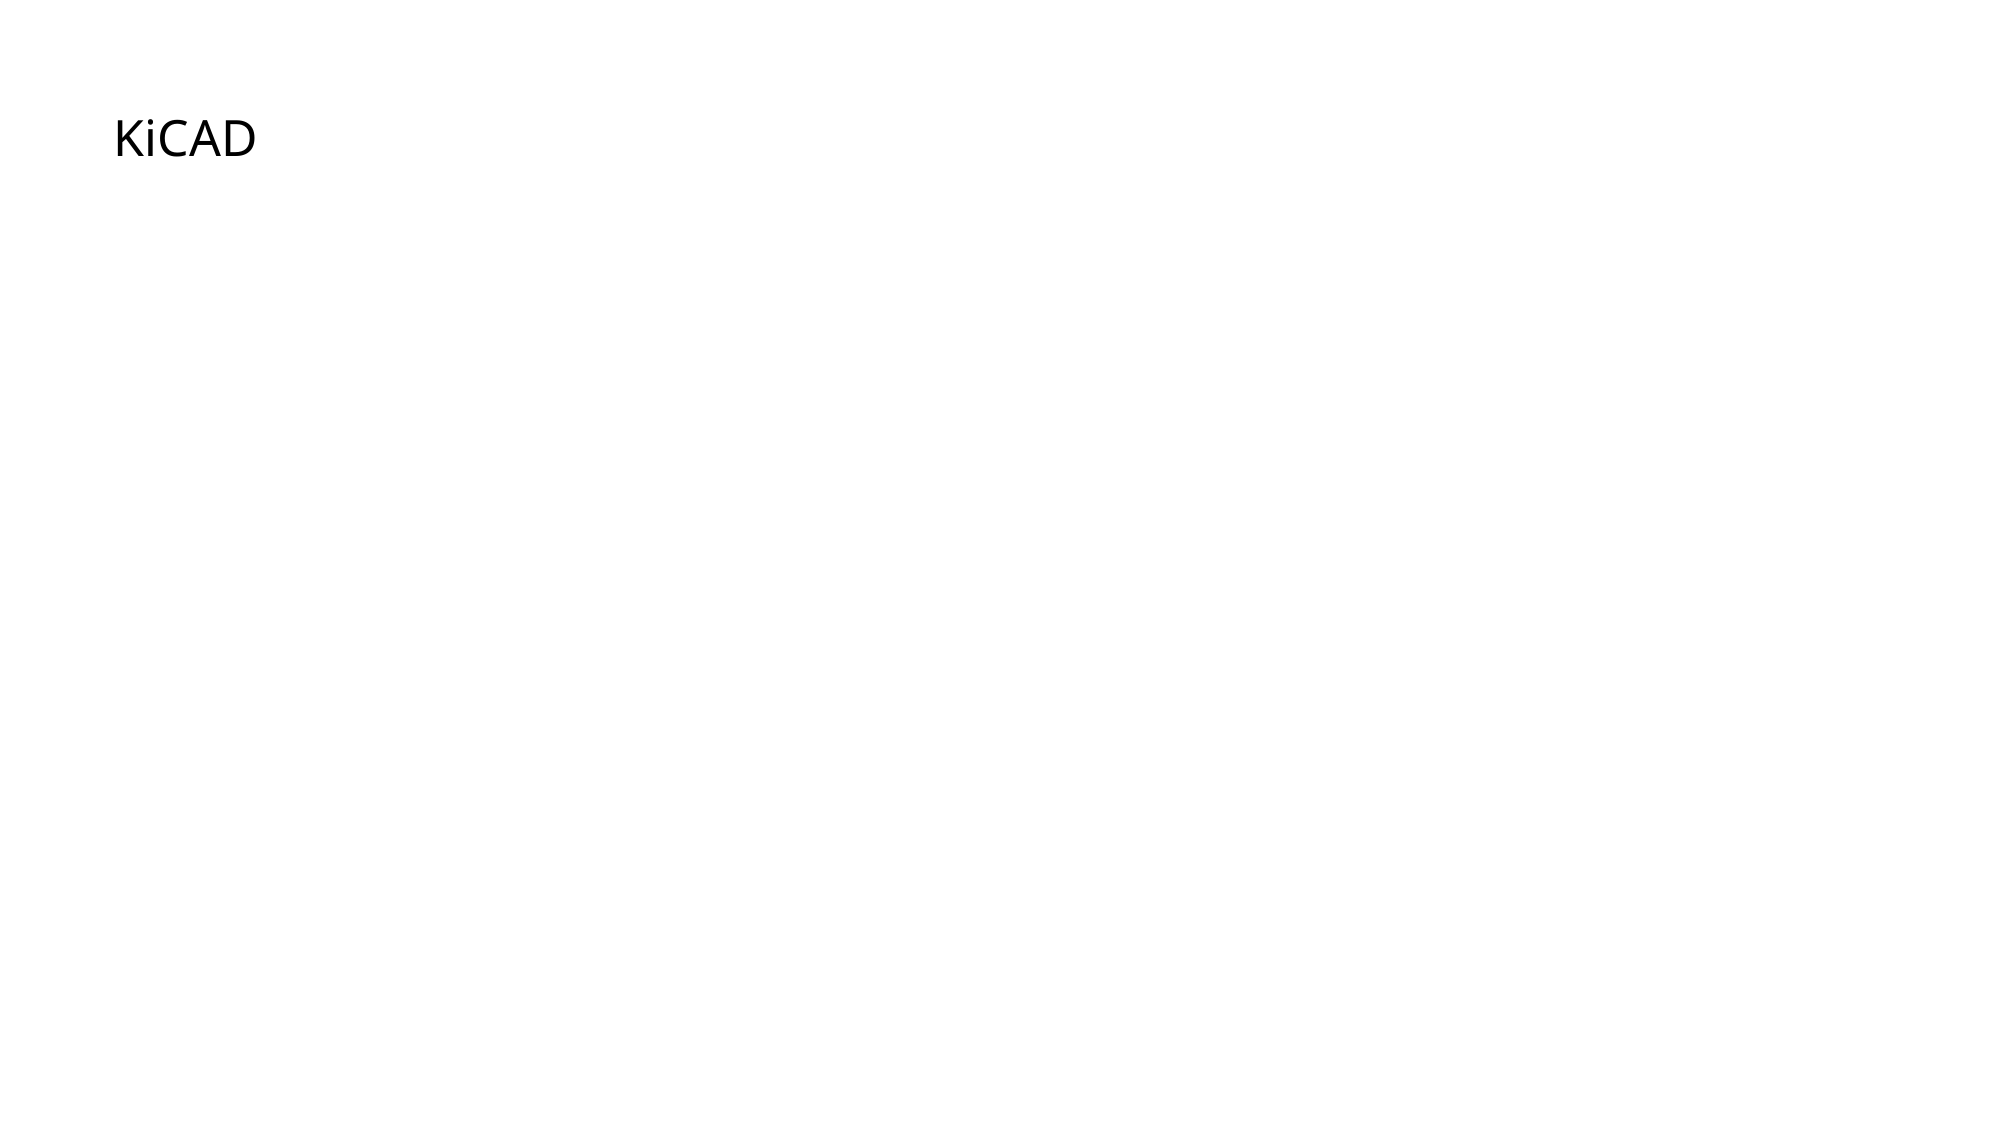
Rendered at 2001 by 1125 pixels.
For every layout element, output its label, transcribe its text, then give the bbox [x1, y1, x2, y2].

text_box KiCAD [99, 99, 362, 174]
